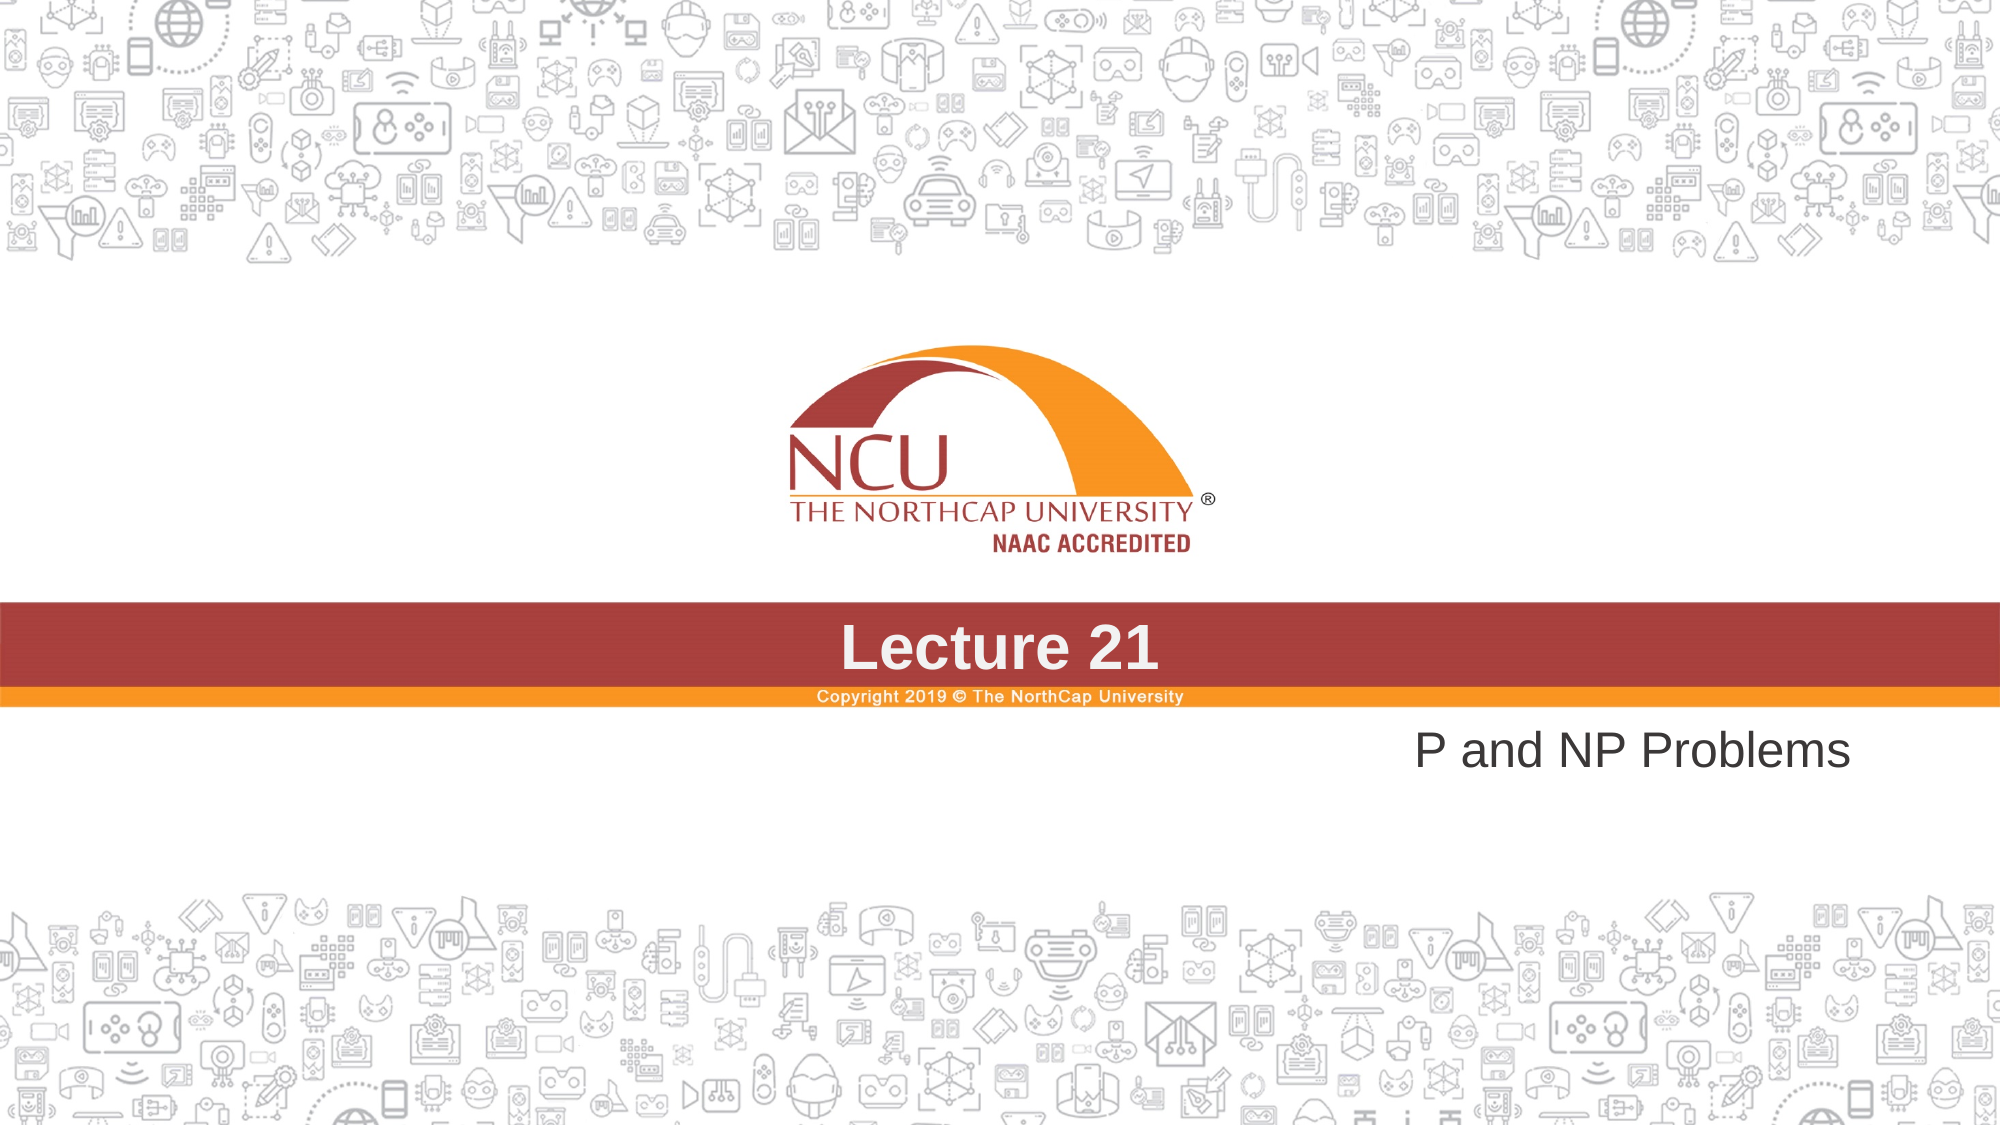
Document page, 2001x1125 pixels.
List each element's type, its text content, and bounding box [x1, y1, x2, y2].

picture [0, 0, 2000, 1125]
title Lecture 21 [249, 610, 1750, 691]
subtitle P and NP Problems [1265, 719, 2000, 843]
